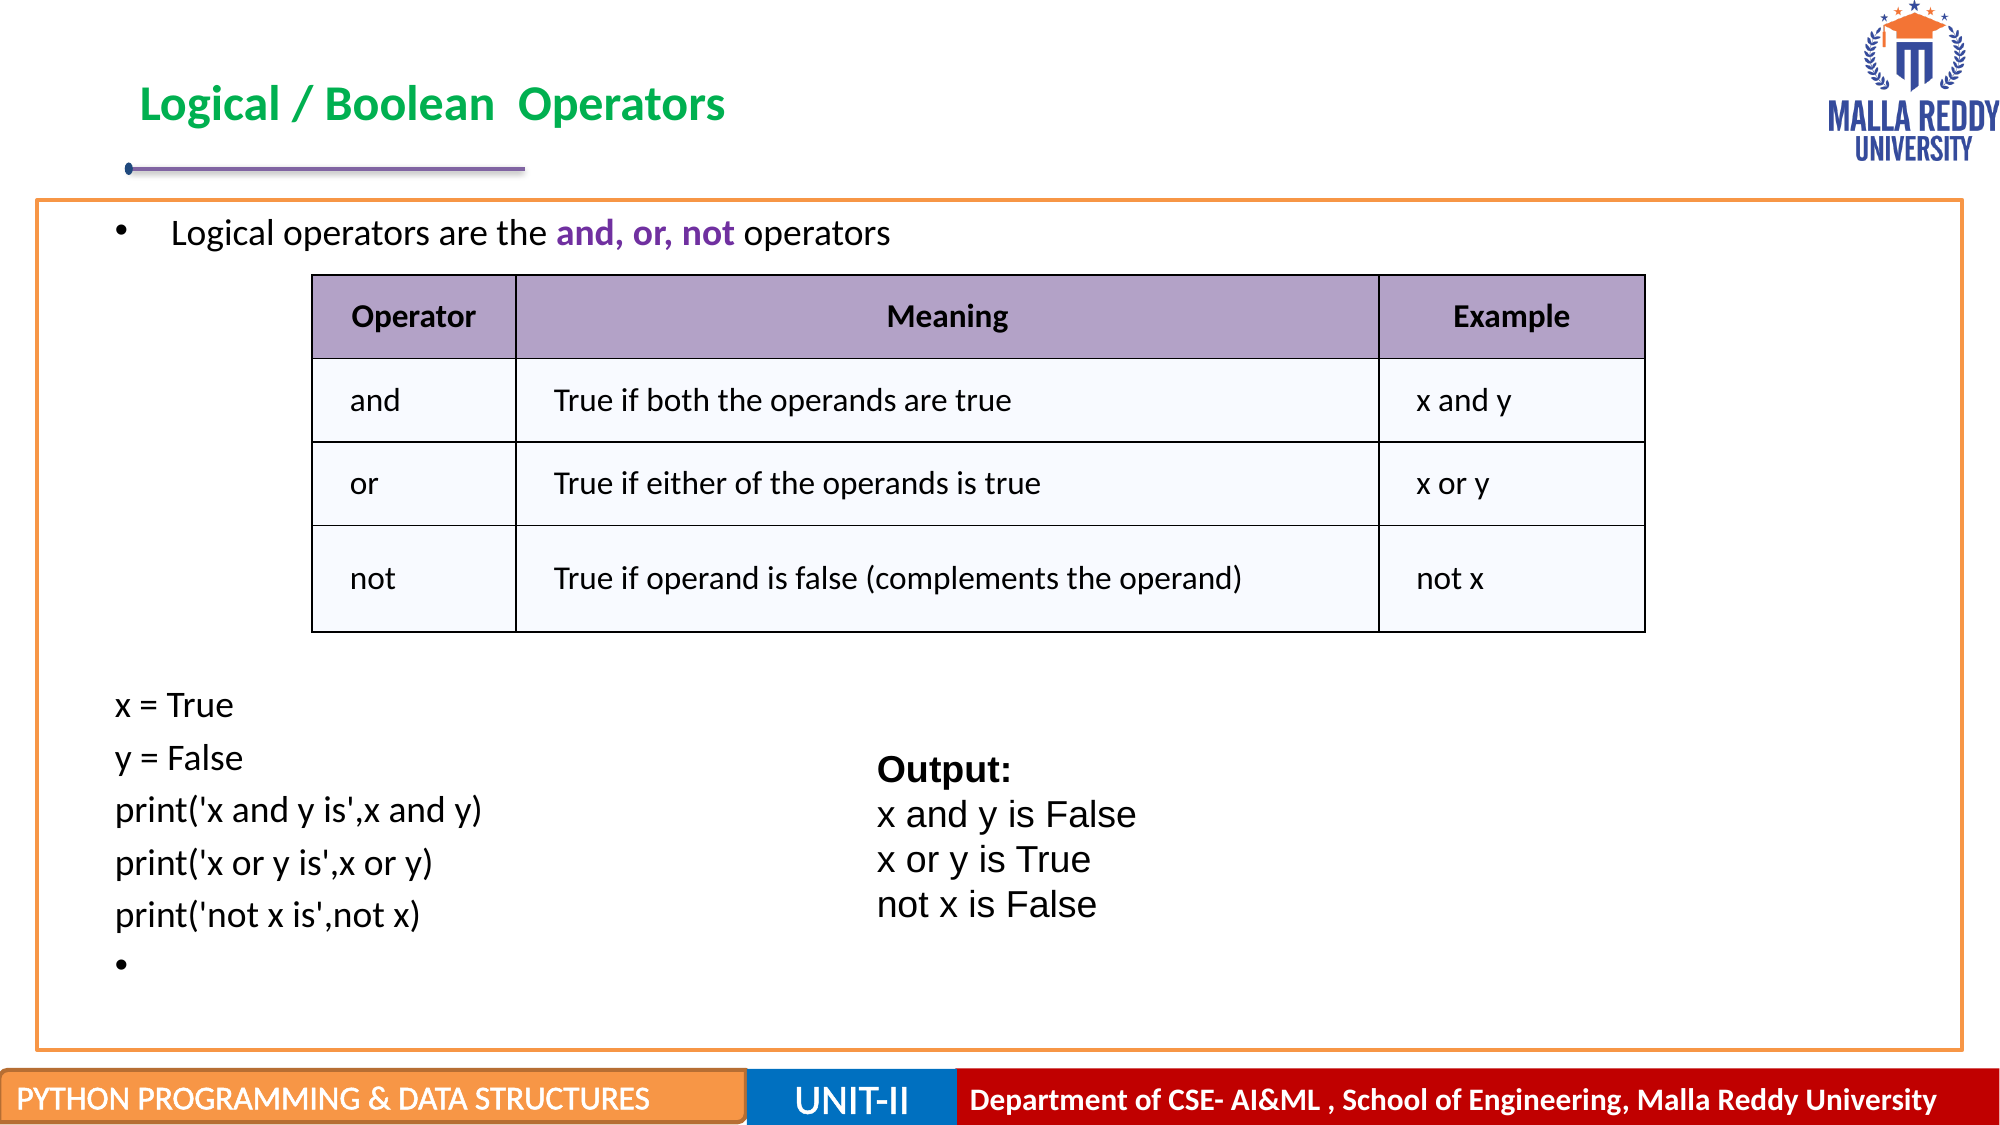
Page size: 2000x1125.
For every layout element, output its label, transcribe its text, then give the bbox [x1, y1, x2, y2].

table_cell x or y [1380, 443, 1644, 525]
picture [1829, 0, 2000, 161]
text_box Output: x and y is False x or y is True not x is False [862, 737, 1600, 933]
table_cell not x [1380, 526, 1644, 631]
text_box [35, 198, 1964, 1052]
table_cell True if both the operands are true [517, 359, 1378, 441]
table_cell True if operand is false (complements the operand) [517, 526, 1378, 631]
table_cell and [313, 359, 515, 441]
table_header Example [1380, 276, 1644, 358]
table_cell not [313, 526, 515, 631]
list Logical operators are the and, or, not operators x = True y = False print('x and y is',x and y) print('x or y is',x or y) print('not x is',not x) [99, 200, 1900, 1050]
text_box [124, 162, 525, 176]
table_cell x and y [1380, 359, 1644, 441]
table_cell or [313, 443, 515, 525]
table_cell True if either of the operands is true [517, 443, 1378, 525]
table_header Meaning [517, 276, 1378, 358]
table_header Operator [313, 276, 515, 358]
title Logical / Boolean Operators [124, 50, 963, 150]
